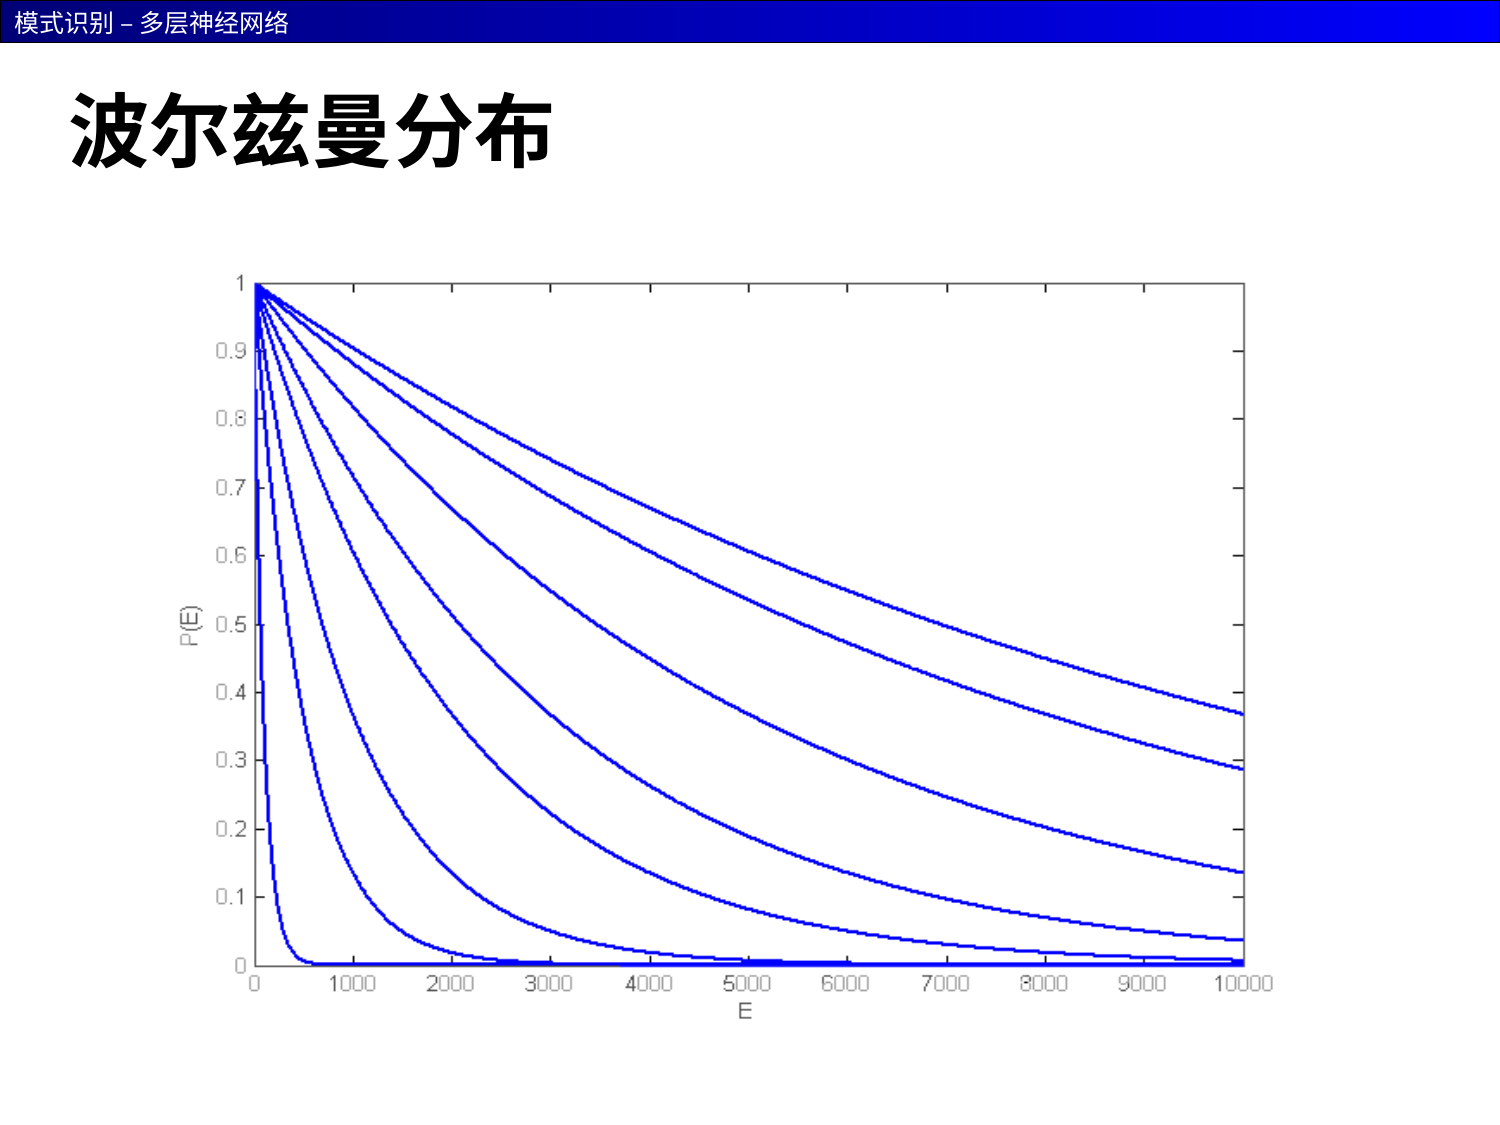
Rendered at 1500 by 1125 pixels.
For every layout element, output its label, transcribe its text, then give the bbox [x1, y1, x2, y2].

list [165, 266, 1286, 1027]
title 波尔兹曼分布 [53, 42, 1459, 186]
